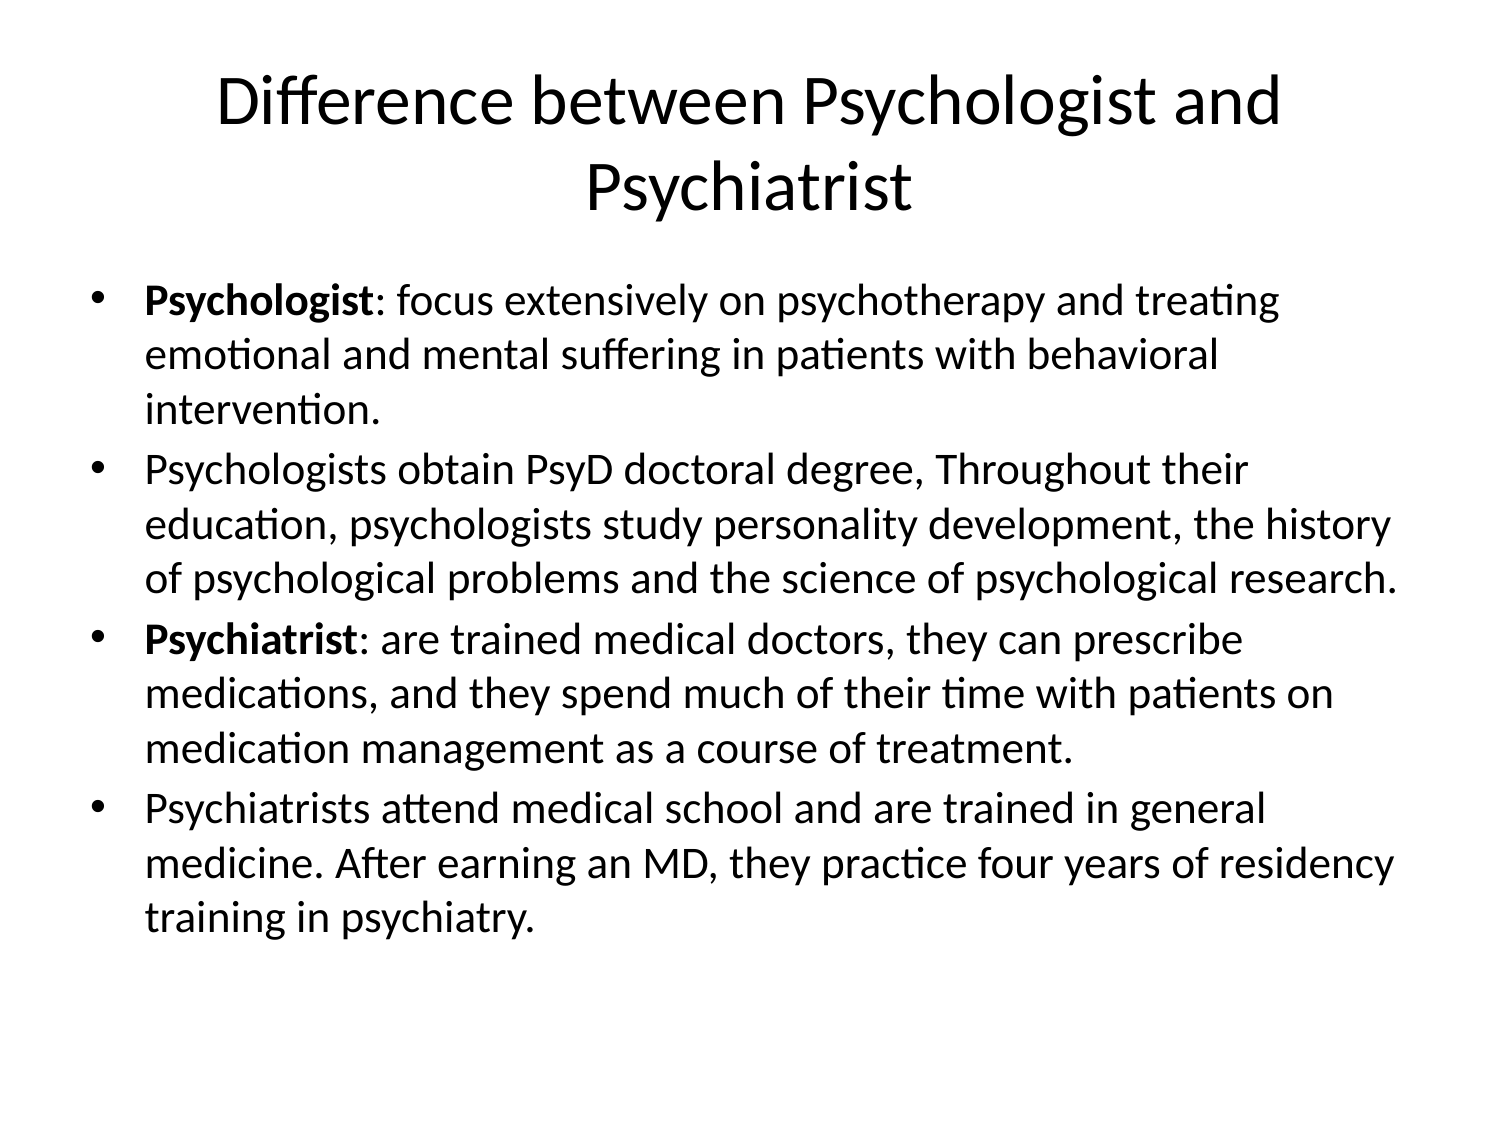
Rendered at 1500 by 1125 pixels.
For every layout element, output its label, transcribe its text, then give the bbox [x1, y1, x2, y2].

list Psychologist: focus extensively on psychotherapy and treating emotional and mental suffering in patients with behavioral intervention. Psychologists obtain PsyD doctoral degree, Throughout their education, psychologists study personality development, the history of psychological problems and the science of psychological research. Psychiatrist: are trained medical doctors, they can prescribe medications, and they spend much of their time with patients on medication management as a course of treatment. Psychiatrists attend medical school and are trained in general medicine. After earning an MD, they practice four years of residency training in psychiatry. [75, 262, 1425, 1005]
title Difference between Psychologist and Psychiatrist [75, 45, 1425, 233]
